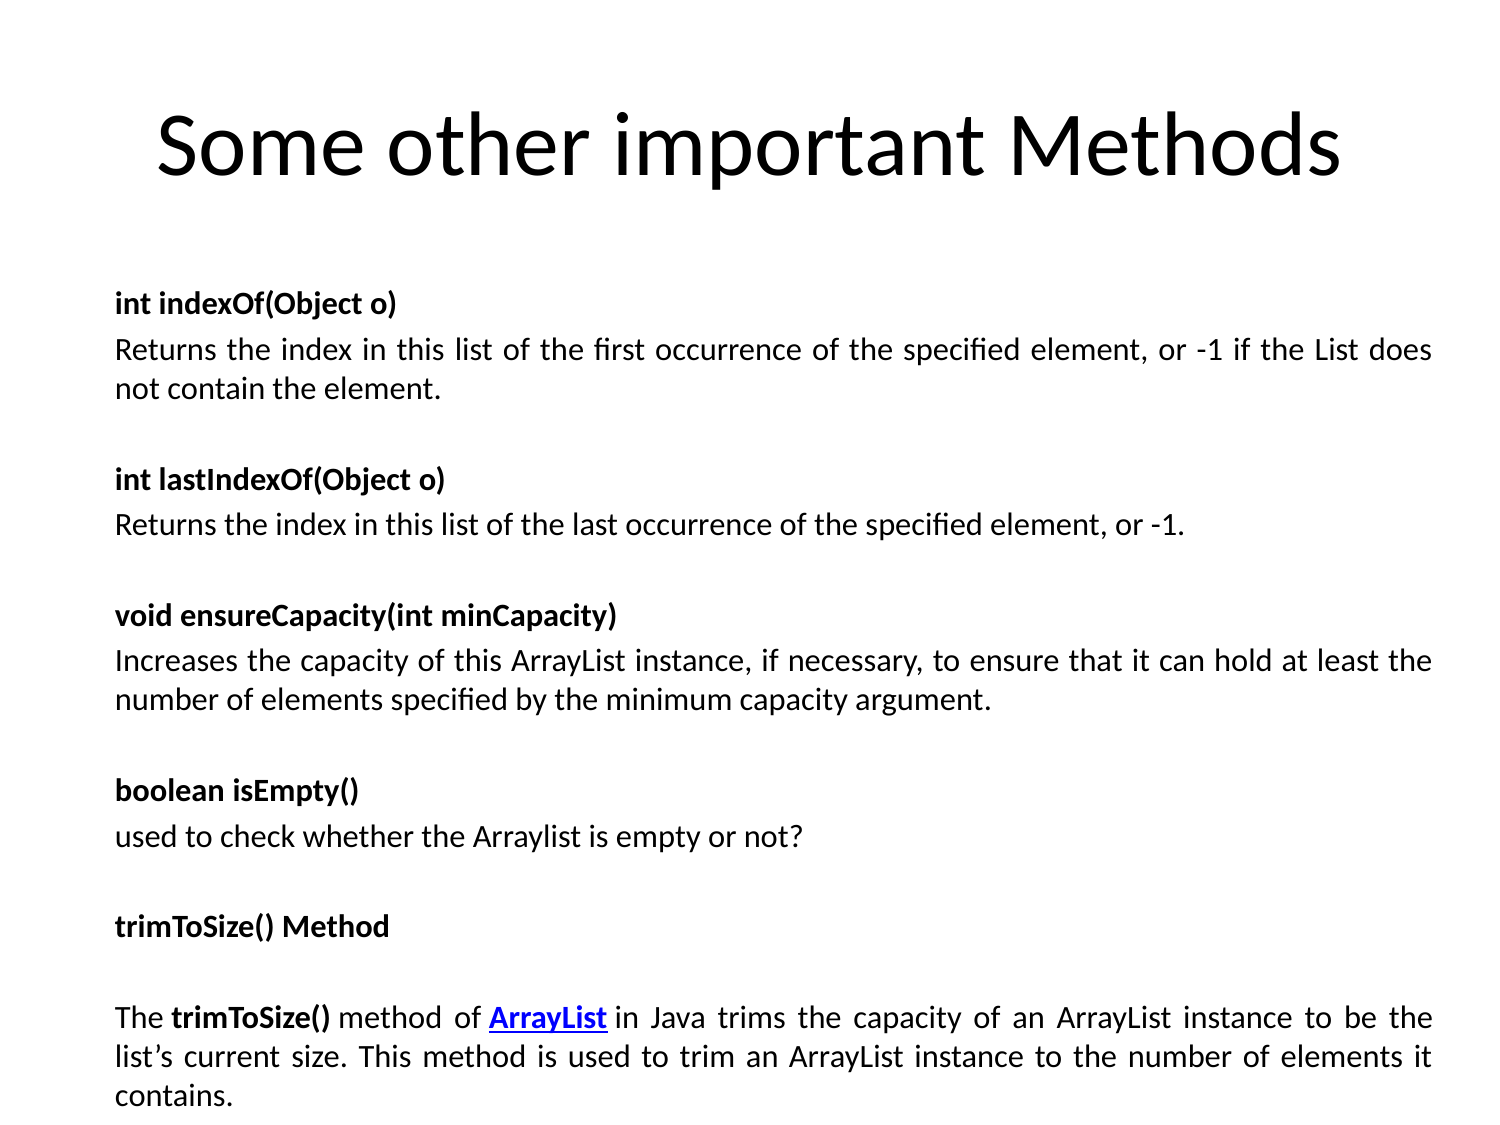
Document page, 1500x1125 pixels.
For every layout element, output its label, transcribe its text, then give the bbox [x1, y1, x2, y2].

list int indexOf(Object o) Returns the index in this list of the first occurrence of the specified element, or -1 if the List does not contain the element. int lastIndexOf(Object o) Returns the index in this list of the last occurrence of the specified element, or -1. void ensureCapacity(int minCapacity) Increases the capacity of this ArrayList instance, if necessary, to ensure that it can hold at least the number of elements specified by the minimum capacity argument. boolean isEmpty() used to check whether the Arraylist is empty or not? trimToSize() Method The trimToSize() method of ArrayList in Java trims the capacity of an ArrayList instance to be the list’s current size. This method is used to trim an ArrayList instance to the number of elements it contains. [99, 275, 1450, 1125]
title Some other important Methods [75, 45, 1425, 233]
